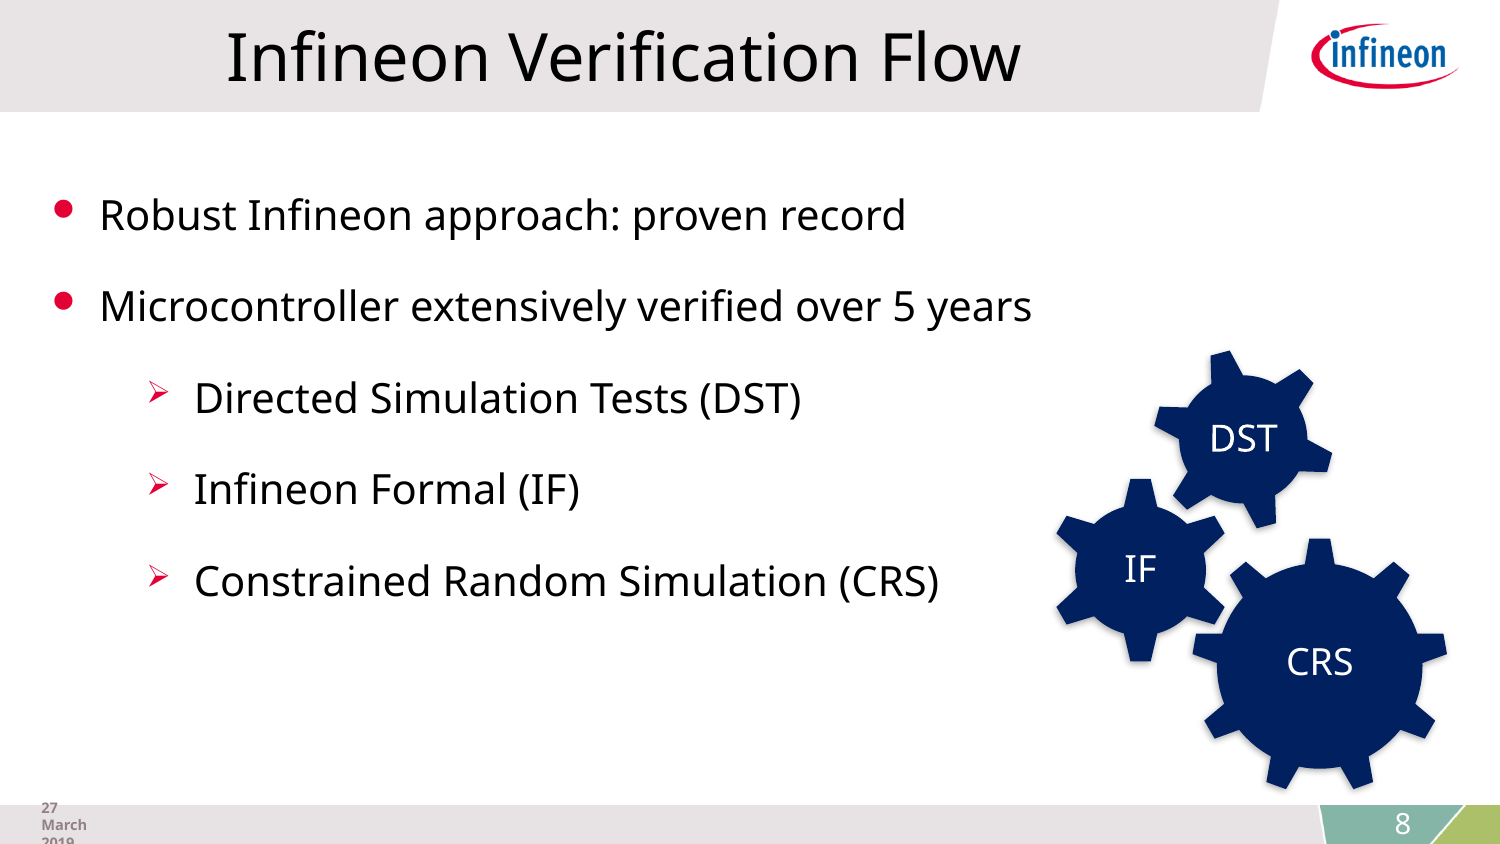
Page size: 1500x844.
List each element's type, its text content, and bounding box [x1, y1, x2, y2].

picture [0, 0, 1500, 112]
picture [0, 805, 1500, 844]
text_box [1021, 327, 1496, 795]
list Robust Infineon approach: proven record Microcontroller extensively verified over 5 years Directed Simulation Tests (DST) Infineon Formal (IF) Constrained Random Simulation (CRS) [51, 163, 1406, 638]
title Infineon Verification Flow [17, 8, 1233, 97]
slide_number 8 [1364, 806, 1412, 844]
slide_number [41, 806, 89, 844]
